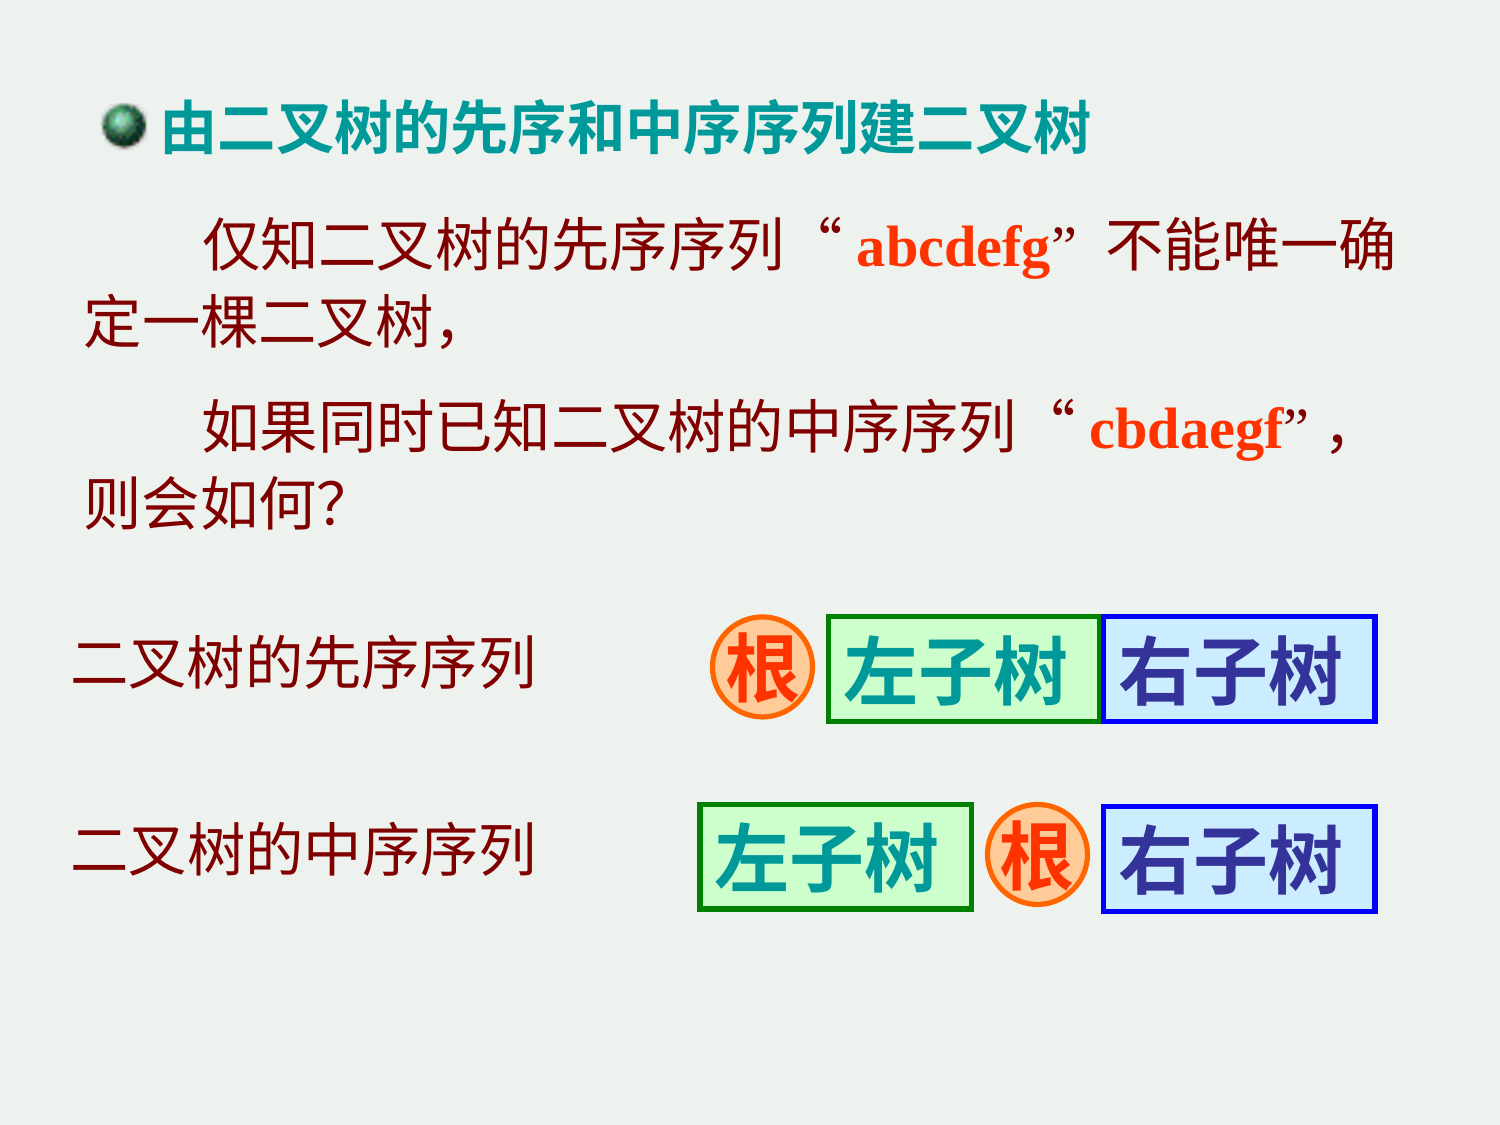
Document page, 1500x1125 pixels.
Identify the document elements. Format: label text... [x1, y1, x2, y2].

text_box 左子树 [828, 616, 1100, 722]
picture [100, 103, 151, 154]
text_box 根 [712, 616, 813, 717]
text_box 右子树 [1103, 806, 1375, 912]
text_box 由二叉树的先序和中序序列建二叉树 [144, 83, 1187, 169]
text_box 仅知二叉树的先序序列“abcdefg” 不能唯一确定一棵二叉树， [69, 194, 1436, 363]
text_box 如果同时已知二叉树的中序序列“cbdaegf”，则会如何？ [68, 375, 1447, 545]
text_box 左子树 [699, 804, 972, 910]
text_box 二叉树的先序序列 [55, 611, 620, 704]
text_box 右子树 [1103, 616, 1375, 722]
text_box 二叉树的中序序列 [55, 799, 620, 891]
text_box 根 [987, 804, 1088, 905]
